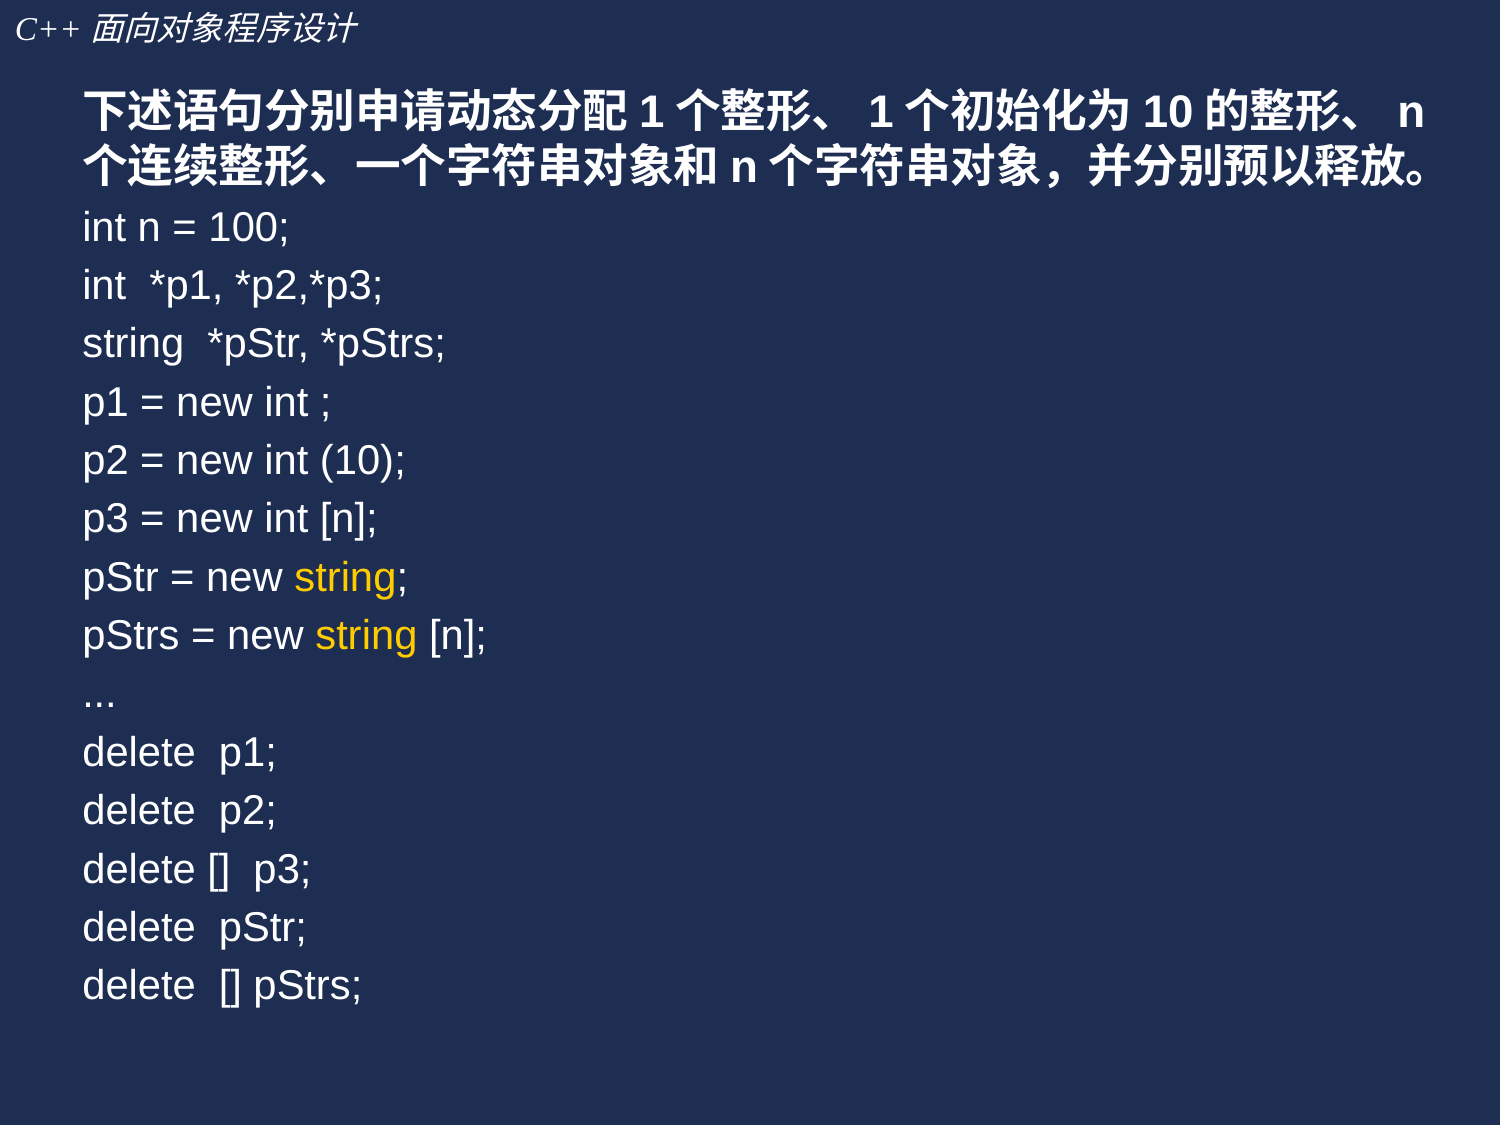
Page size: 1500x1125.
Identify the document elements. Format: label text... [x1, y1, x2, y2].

list 下述语句分别申请动态分配1个整形、1个初始化为10的整形、n个连续整形、一个字符串对象和n个字符串对象，并分别预以释放。 int n = 100; int *p1, *p2,*p3; string *pStr, *pStrs; p1 = new int ; p2 = new int (10); p3 = new int [n]; pStr = new string; pStrs = new string [n]; ... delete p1; delete p2; delete [] p3; delete pStr; delete [] pStrs; [68, 74, 1489, 1097]
